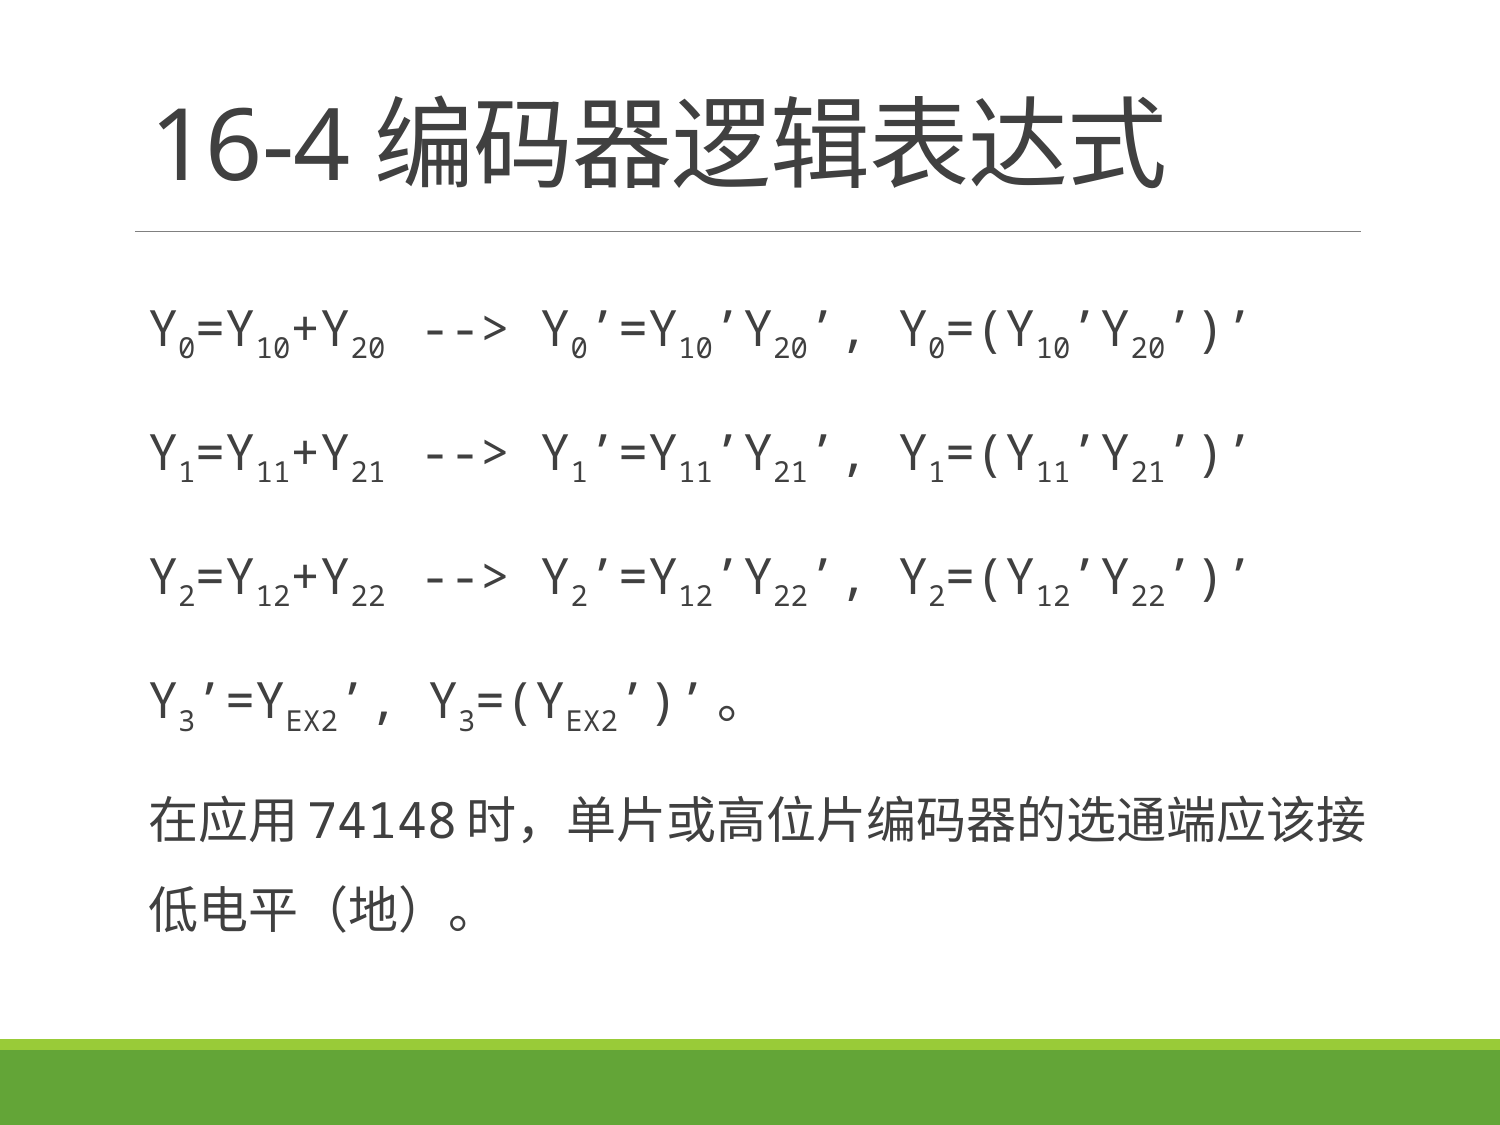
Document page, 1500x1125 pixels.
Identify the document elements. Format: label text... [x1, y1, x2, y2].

list Y0=Y10+Y20 --> Y0’=Y10’Y20’, Y0=(Y10’Y20’)’ Y1=Y11+Y21 --> Y1’=Y11’Y21’, Y1=(Y11’Y21’)’ Y2=Y12+Y22 --> Y2’=Y12’Y22’, Y2=(Y12’Y22’)’ Y3’=YEX2’, Y3=(YEX2’)’。 在应用74148时，单片或高位片编码器的选通端应该接低电平（地）。 [135, 254, 1373, 963]
title 16-4编码器逻辑表达式 [135, 47, 1373, 209]
